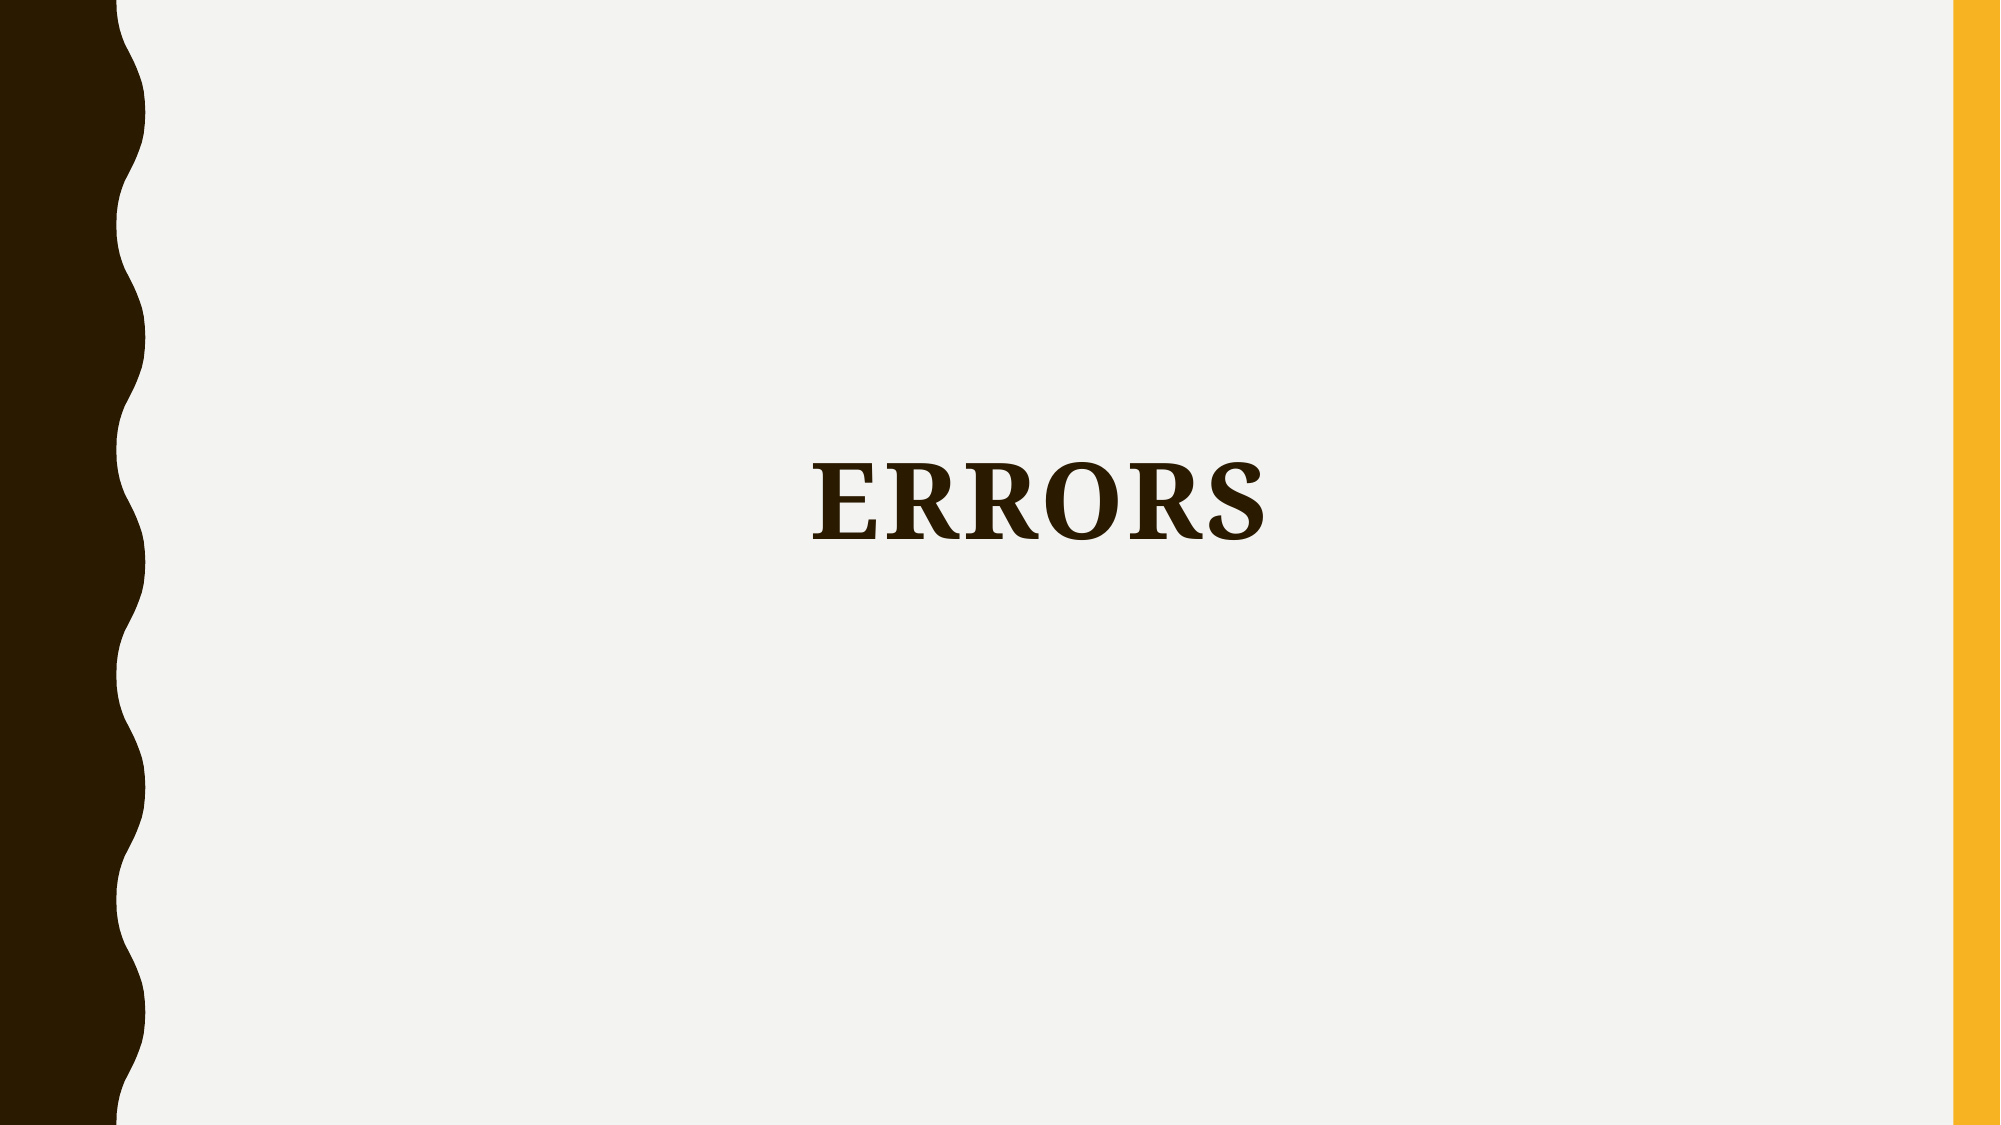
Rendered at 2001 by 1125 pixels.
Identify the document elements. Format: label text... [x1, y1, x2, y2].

title ERRORS [205, 440, 1875, 685]
